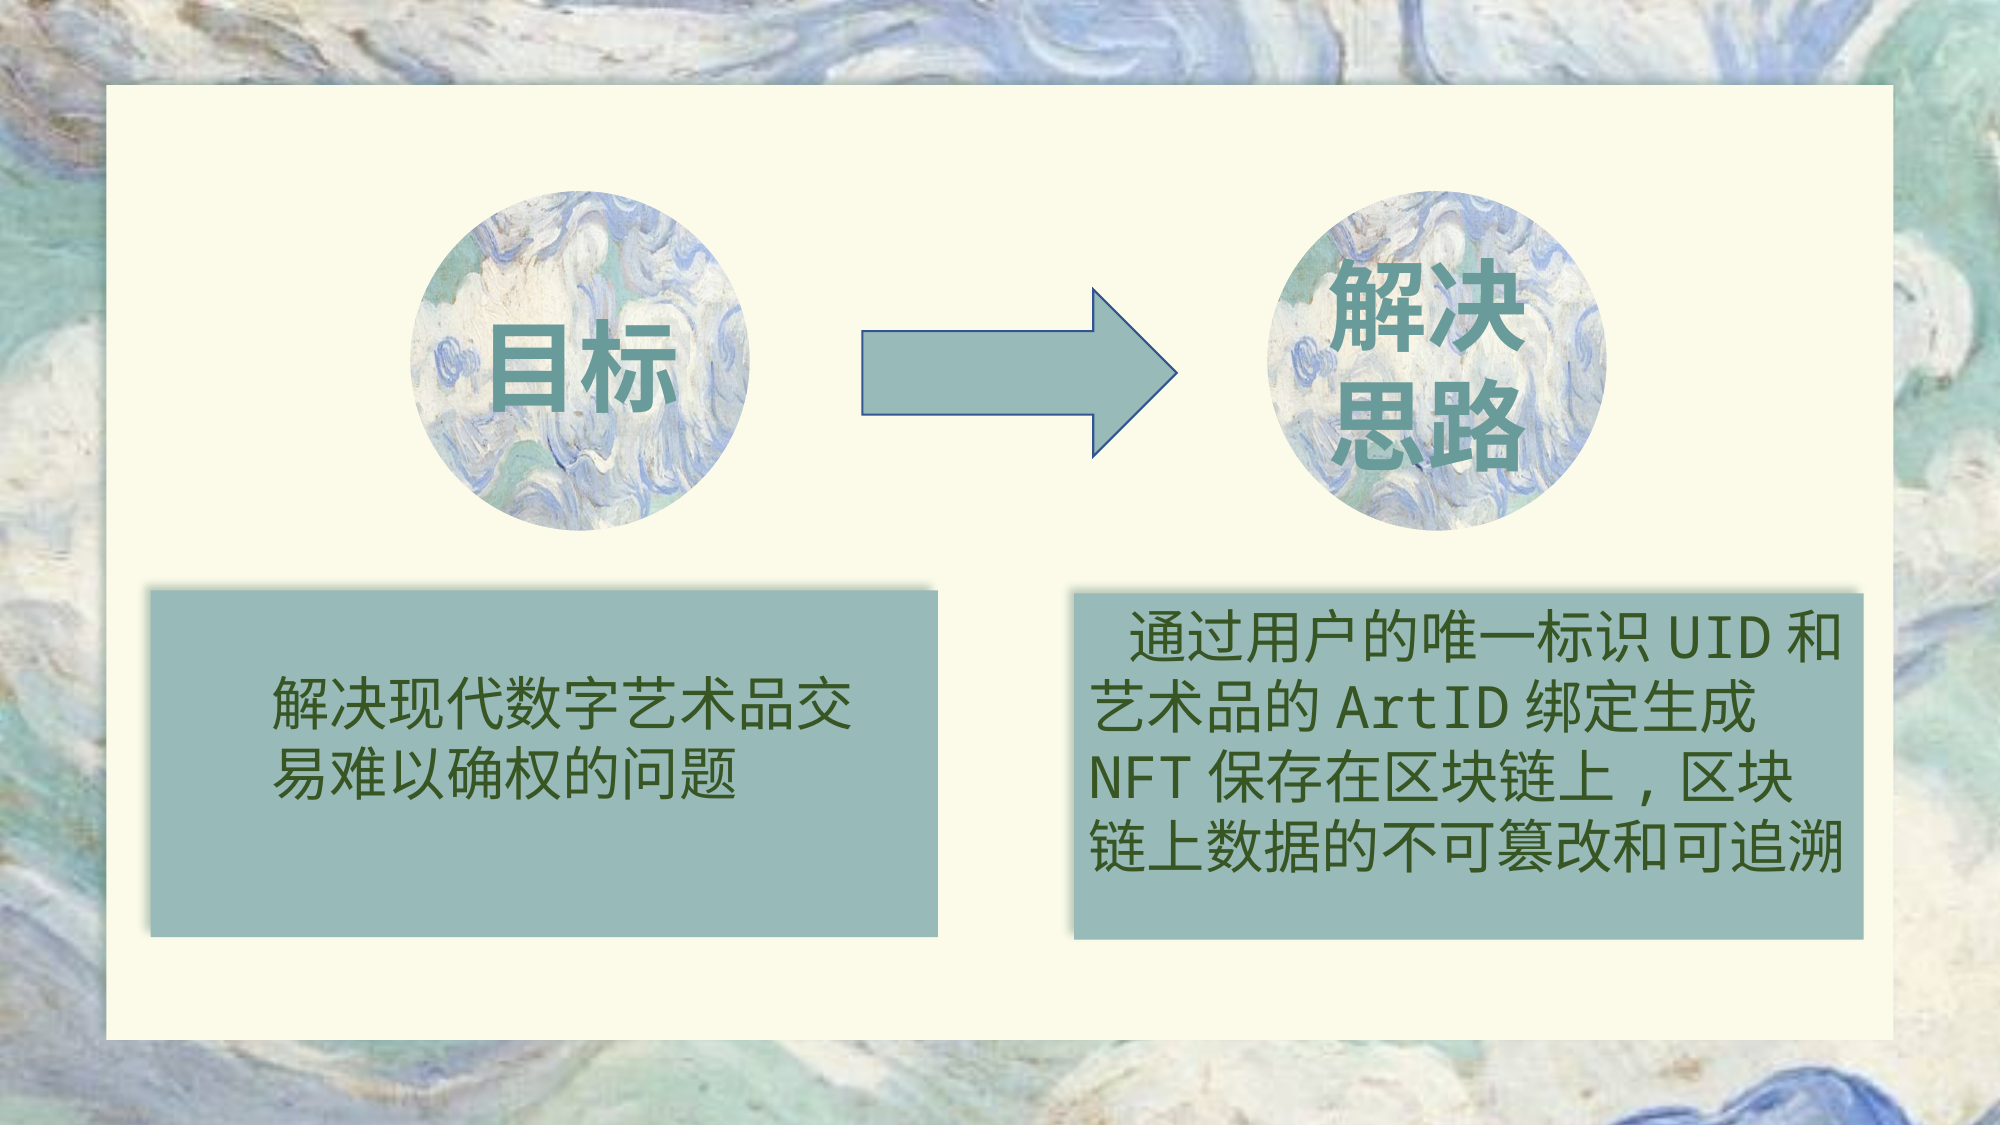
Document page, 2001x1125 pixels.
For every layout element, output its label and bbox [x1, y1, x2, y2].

picture [0, 0, 2000, 1125]
text_box [1073, 593, 1864, 940]
text_box [1261, 185, 1613, 537]
text_box [404, 185, 756, 537]
text_box [150, 590, 938, 938]
